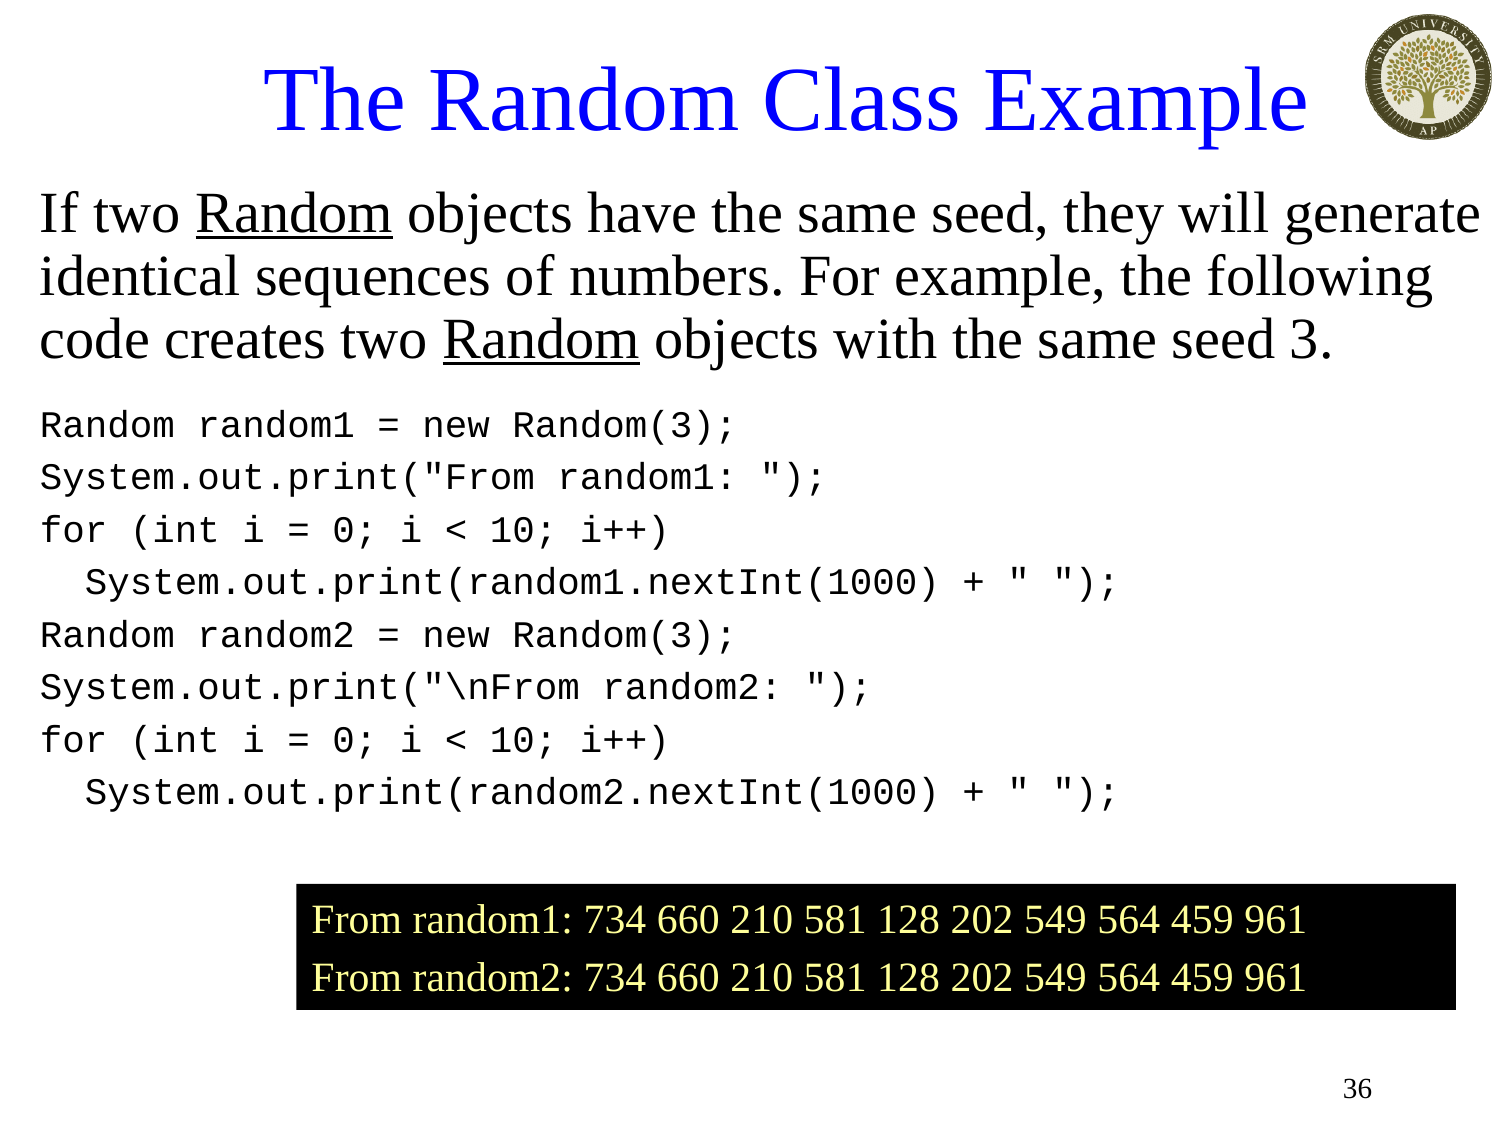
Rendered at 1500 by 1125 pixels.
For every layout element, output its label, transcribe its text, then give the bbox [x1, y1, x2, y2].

list If two Random objects have the same seed, they will generate identical sequences of numbers. For example, the following code creates two Random objects with the same seed 3. [24, 174, 1500, 361]
text_box From random1: 734 660 210 581 128 202 549 564 459 961 From random2: 734 660 210 581 128 202 549 564 459 961 [296, 883, 1456, 1010]
slide_number 36 [1074, 1049, 1388, 1125]
picture [1362, 1, 1499, 50]
title The Random Class Example [75, 50, 1500, 138]
text_box Random random1 = new Random(3); System.out.print("From random1: "); for (int i = 0; i < 10; i++) System.out.print(random1.nextInt(1000) + " "); Random random2 = new Random(3); System.out.print("\nFrom random2: "); for (int i = 0; i < 10; i++) System.out.print(random2.nextInt(1000) + " "); [24, 392, 1185, 840]
